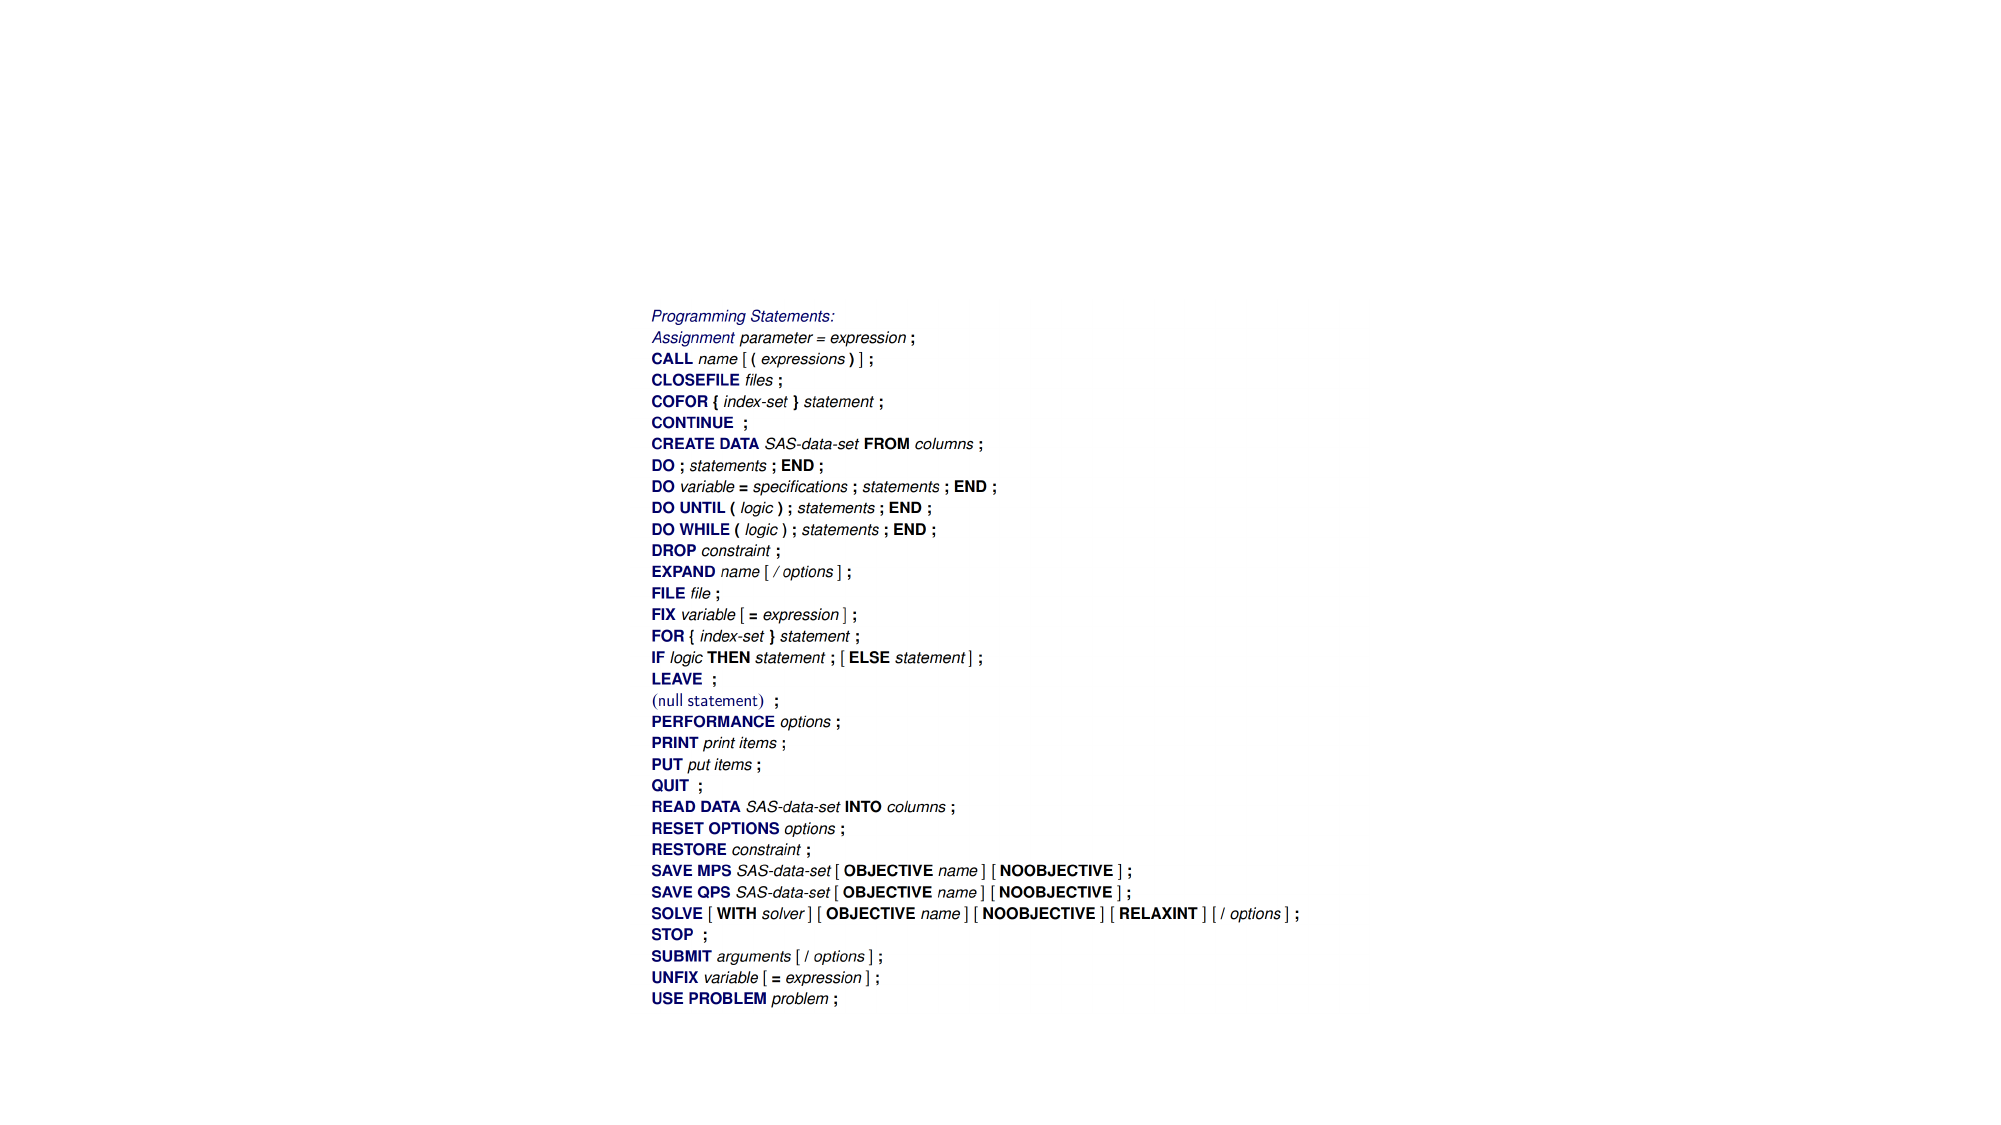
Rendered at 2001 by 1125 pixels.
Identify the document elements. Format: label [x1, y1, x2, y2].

list [630, 298, 1370, 1014]
